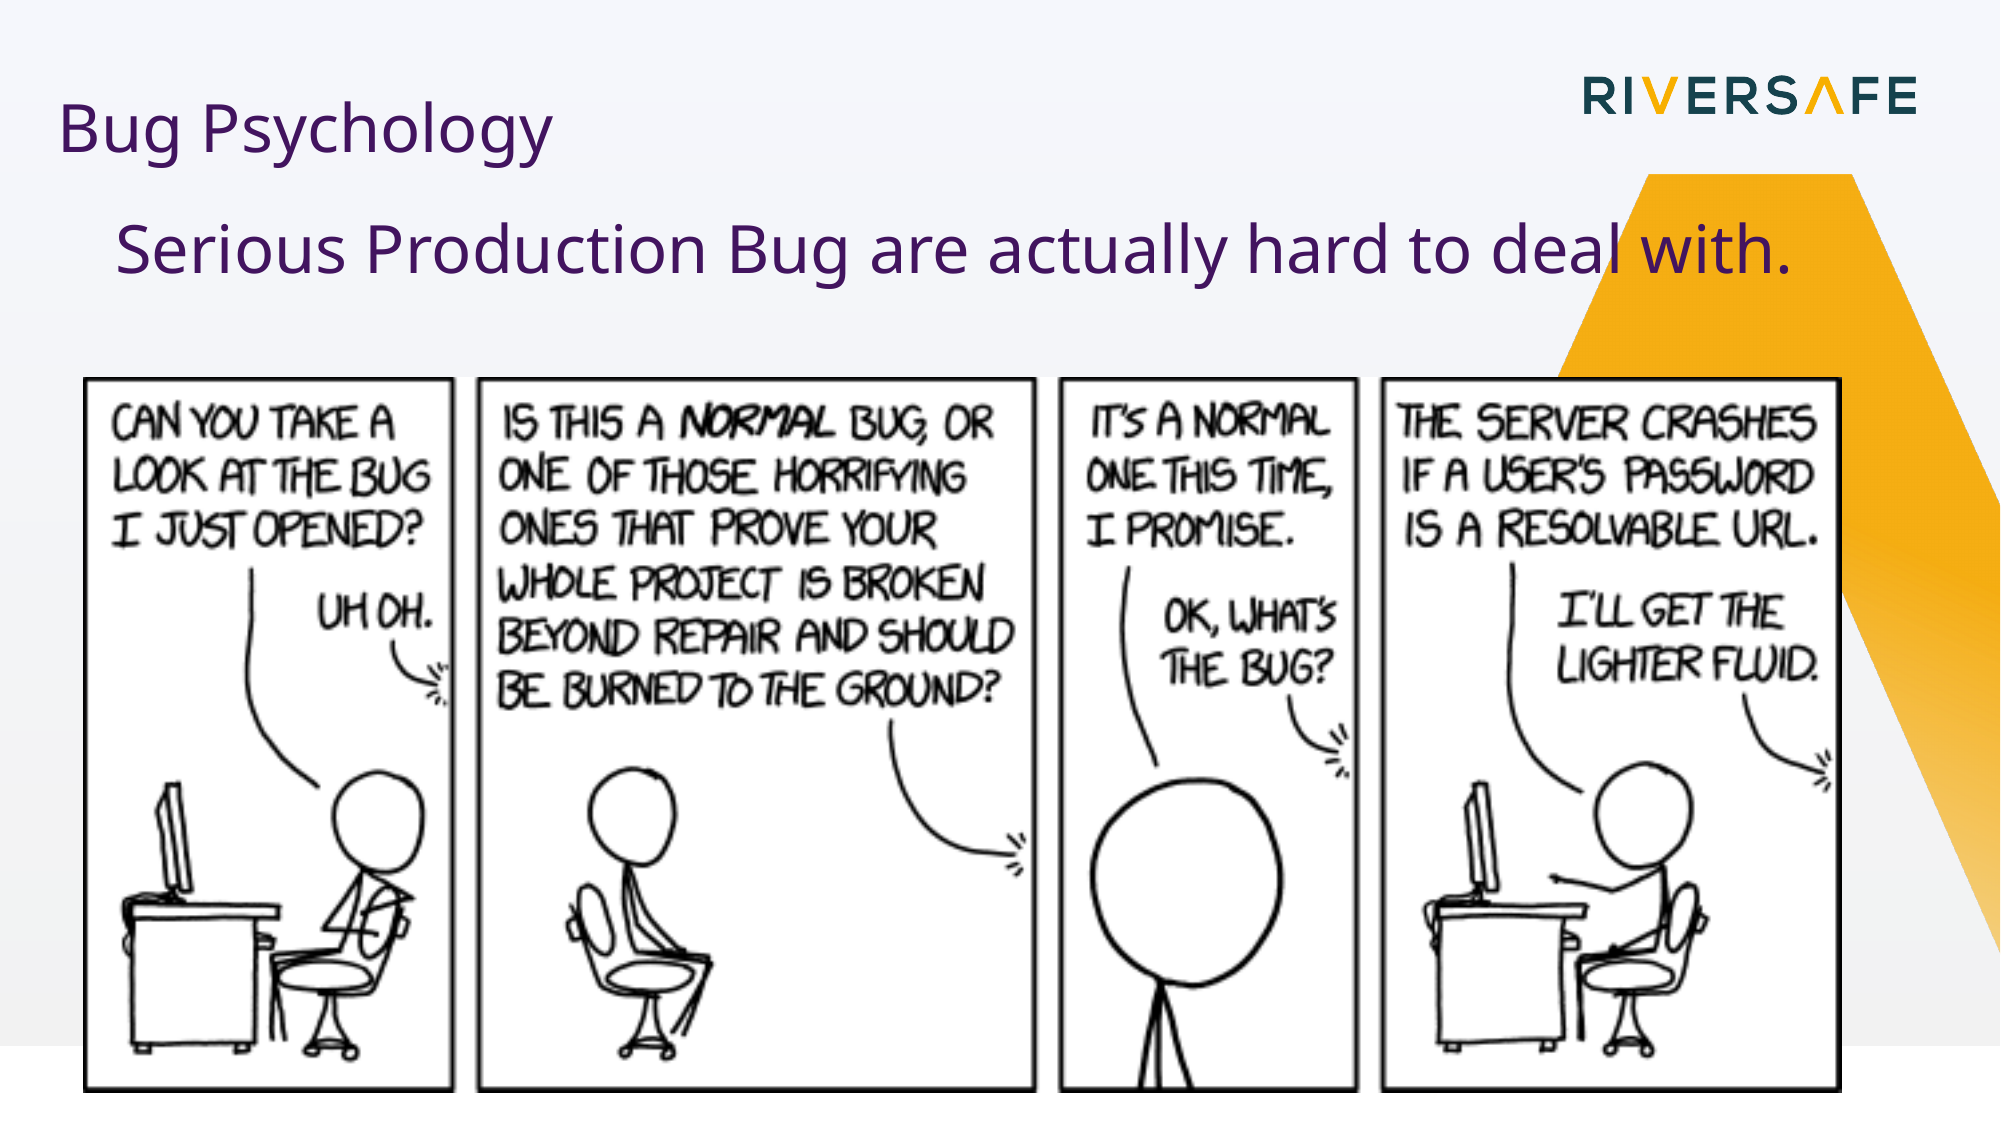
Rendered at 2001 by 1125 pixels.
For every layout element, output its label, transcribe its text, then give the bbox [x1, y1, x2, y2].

picture [1768, 75, 1916, 115]
title Bug Psychology [42, 22, 1768, 240]
picture [83, 174, 2001, 1125]
list Serious Production Bug are actually hard to deal with. [100, 208, 1826, 376]
